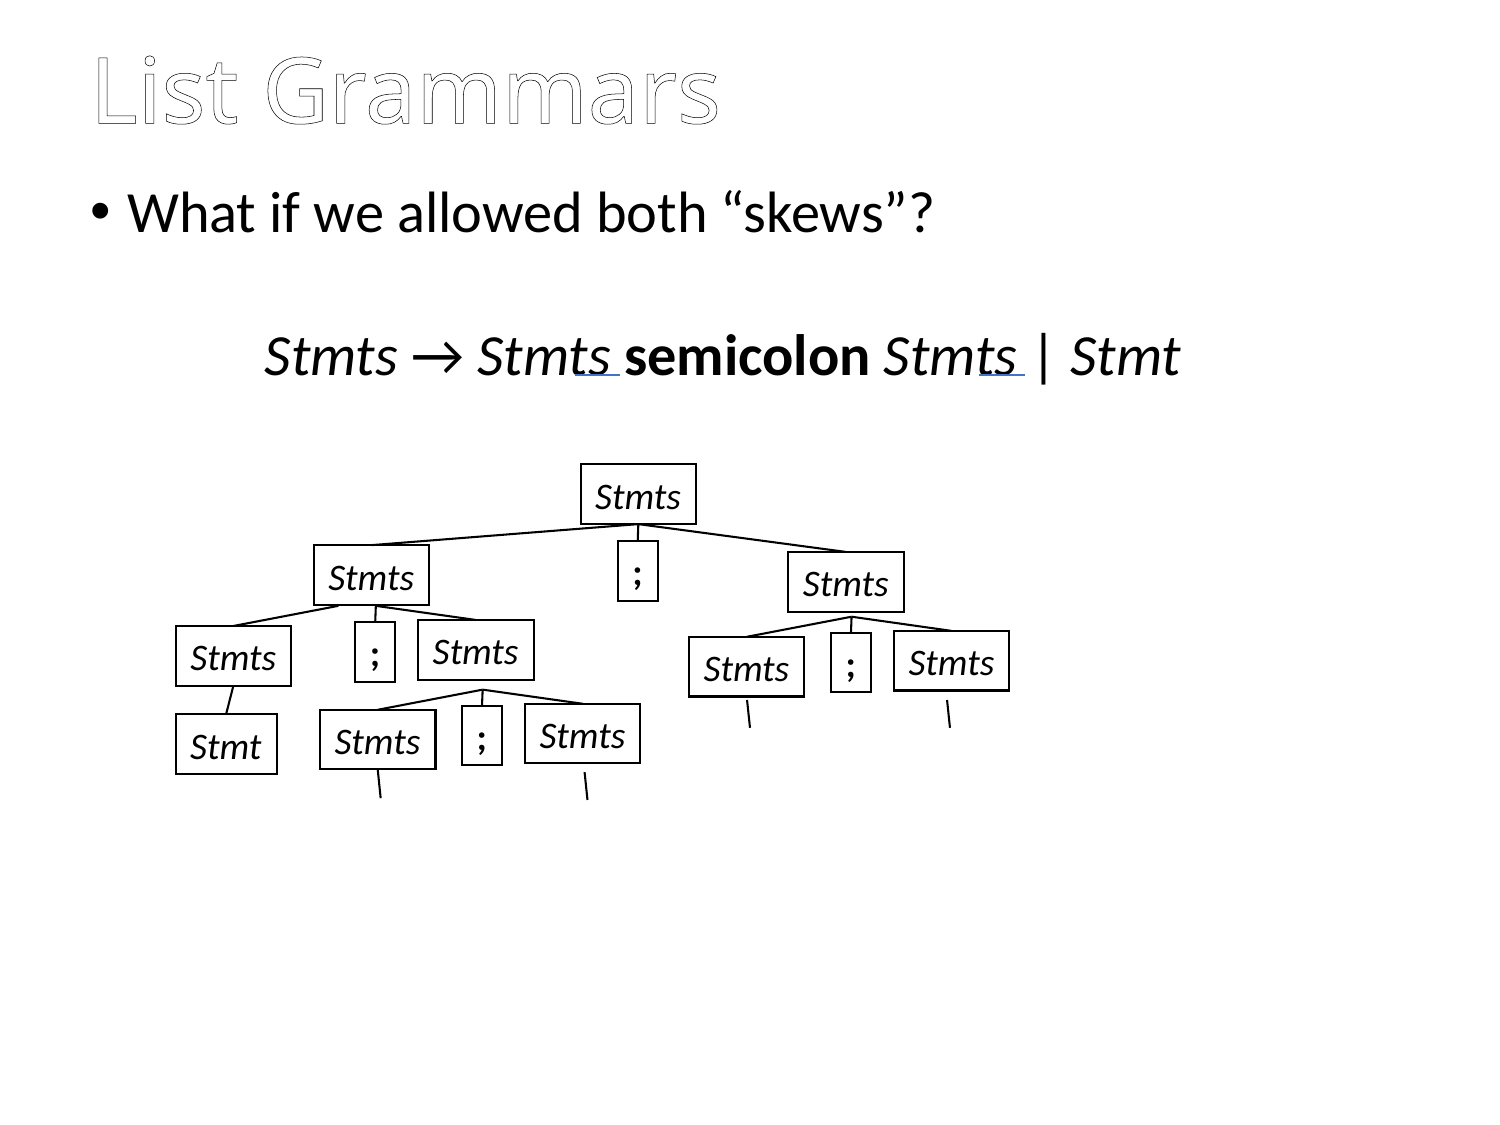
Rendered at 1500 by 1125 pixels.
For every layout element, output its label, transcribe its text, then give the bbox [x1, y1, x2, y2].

text_box ; [830, 632, 872, 693]
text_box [371, 524, 639, 546]
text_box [375, 605, 476, 620]
text_box ; [354, 621, 396, 683]
text_box Stmts [524, 703, 641, 764]
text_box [226, 686, 234, 715]
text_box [638, 524, 846, 552]
text_box Stmts [175, 625, 292, 687]
text_box Stmts [319, 709, 437, 770]
text_box Stmts [417, 619, 535, 681]
text_box Stmt [175, 713, 278, 775]
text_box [584, 772, 588, 800]
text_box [483, 689, 583, 704]
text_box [852, 616, 952, 631]
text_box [377, 689, 483, 710]
list What if we allowed both “skews”? [75, 174, 1425, 918]
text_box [233, 605, 339, 626]
text_box Stmts [893, 630, 1010, 692]
title List Grammars [75, 0, 1425, 174]
text_box Stmts [688, 636, 805, 698]
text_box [746, 616, 852, 637]
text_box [377, 770, 381, 799]
text_box ; [461, 705, 503, 766]
text_box Stmts → Stmts semicolon Stmts | Stmt [249, 275, 1475, 395]
